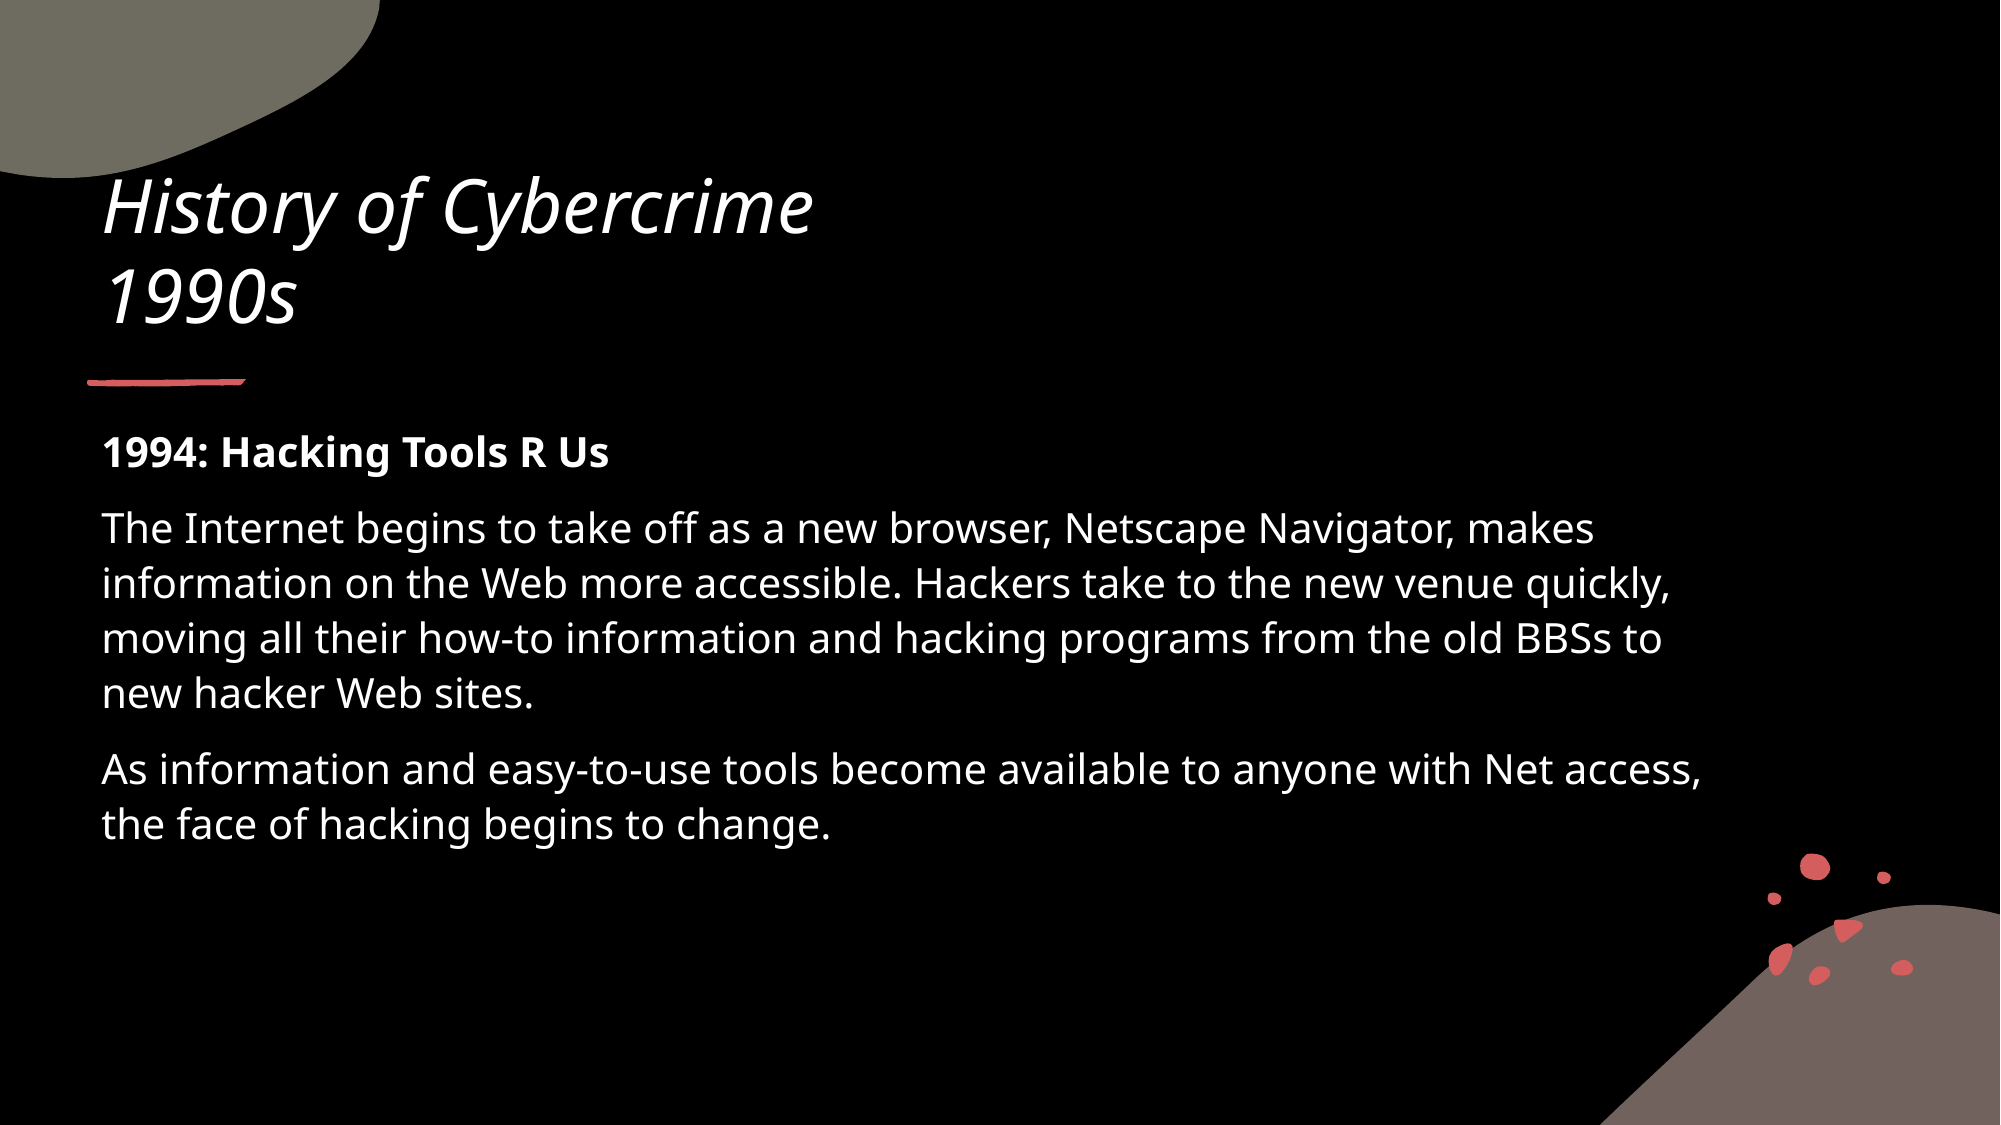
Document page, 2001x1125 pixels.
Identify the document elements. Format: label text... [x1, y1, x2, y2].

title History of Cybercrime 1990s [86, 129, 1740, 347]
list 1994: Hacking Tools R Us The Internet begins to take off as a new browser, Netscape Navigator, makes information on the Web more accessible. Hackers take to the new venue quickly, moving all their how-to information and hacking programs from the old BBSs to new hacker Web sites. As information and easy-to-use tools become available to anyone with Net access, the face of hacking begins to change. [86, 413, 1740, 996]
